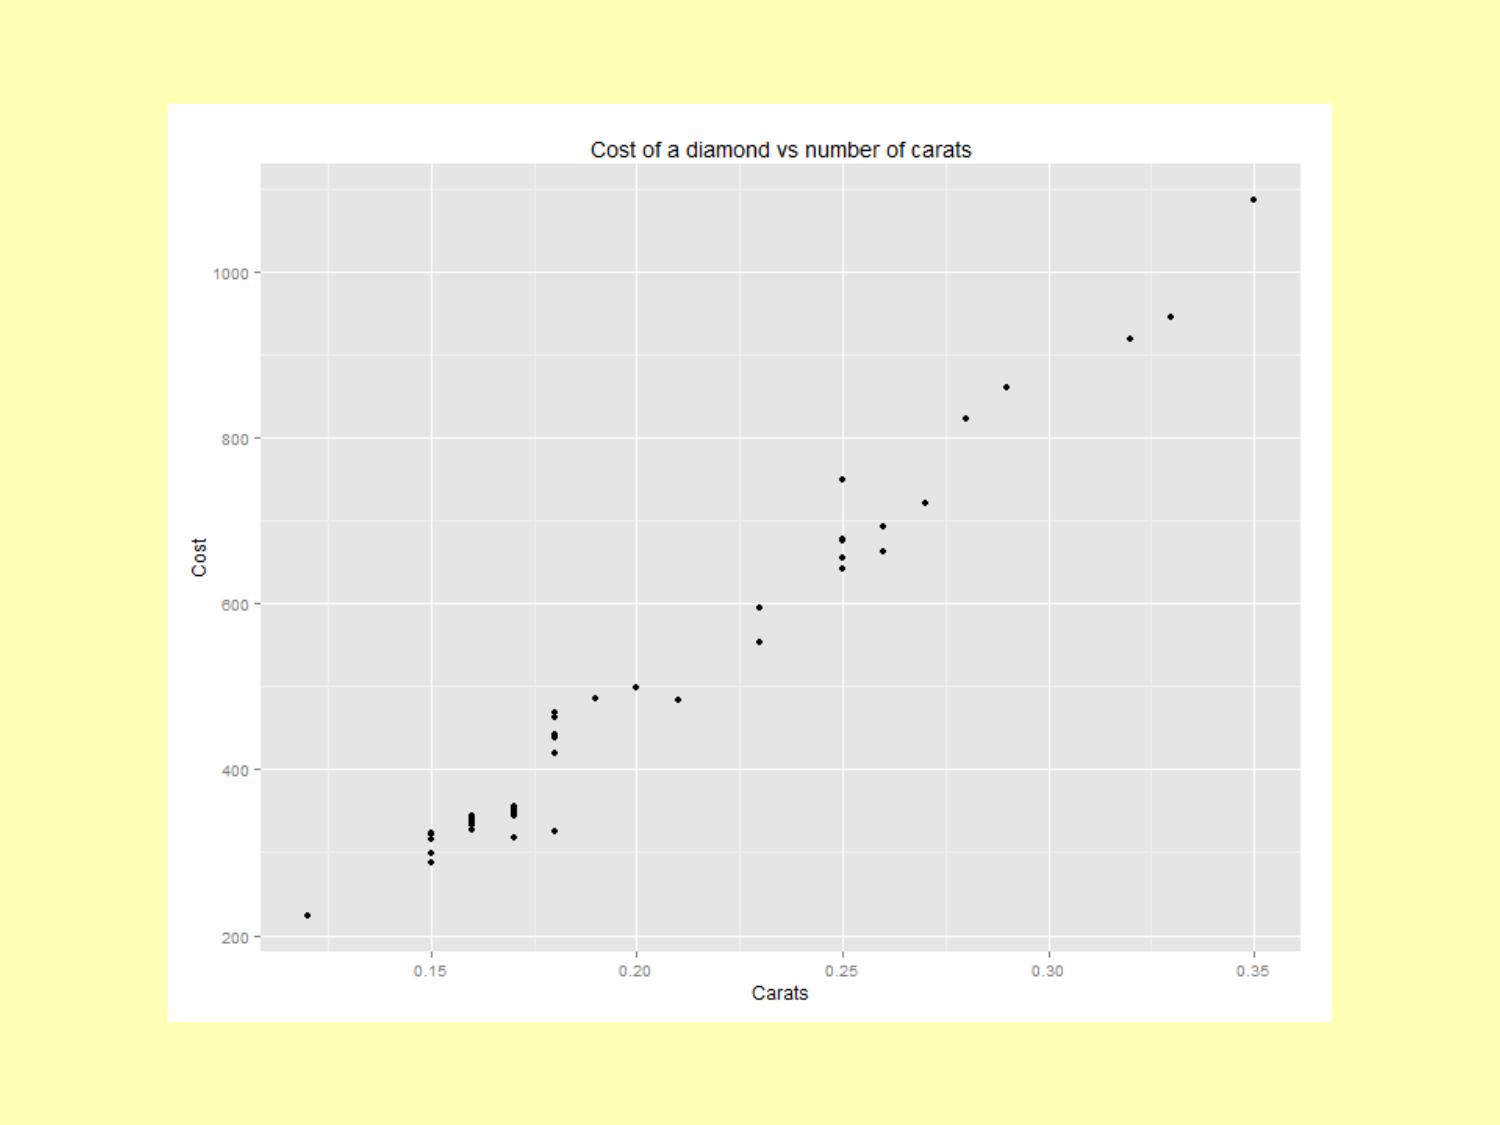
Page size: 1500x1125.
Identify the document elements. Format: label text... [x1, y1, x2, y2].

picture [167, 102, 1332, 1023]
title Scatterplot [112, 99, 1388, 288]
